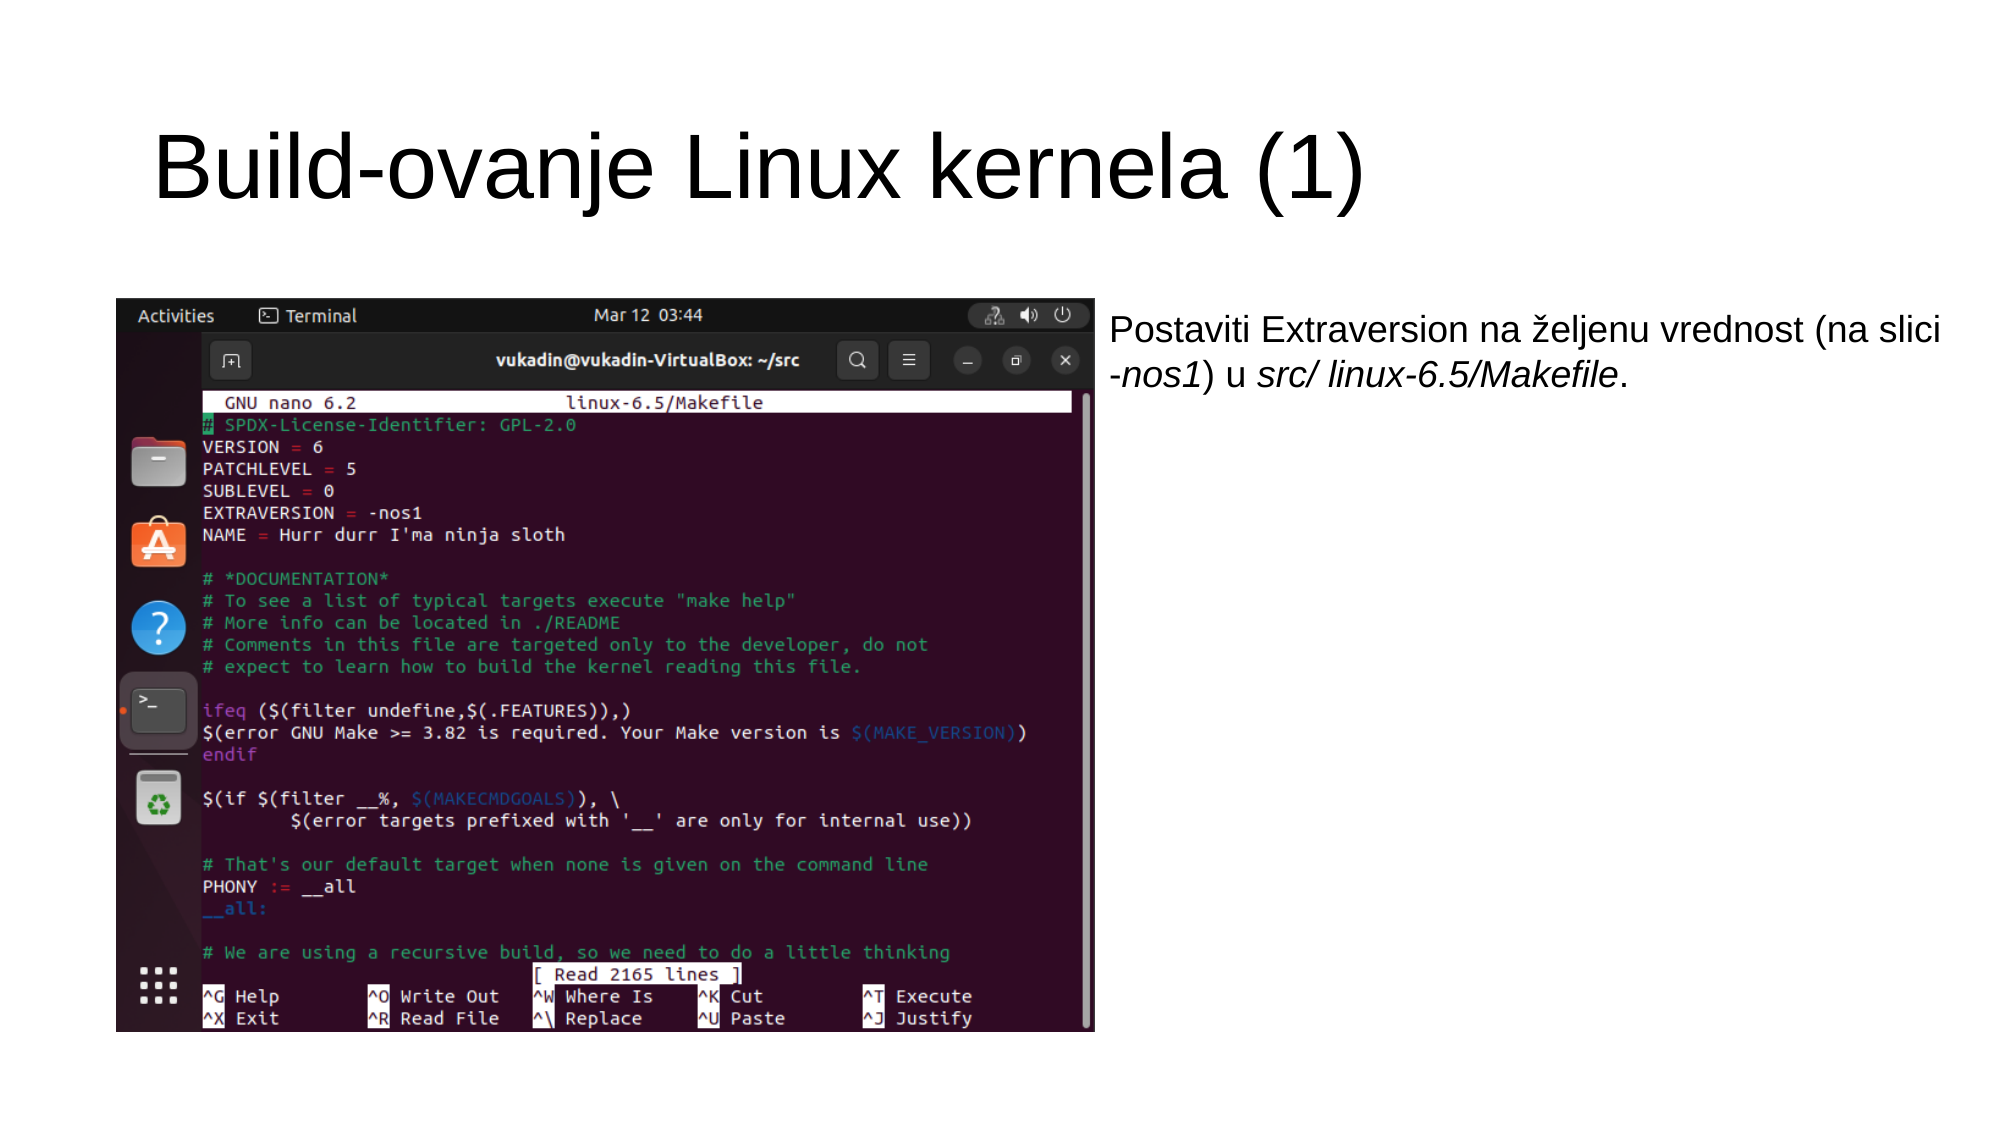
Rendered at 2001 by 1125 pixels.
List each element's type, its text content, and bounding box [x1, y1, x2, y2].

title Build-ovanje Linux kernela (1) [137, 59, 1863, 278]
text_box Postaviti Extraversion na željenu vrednost (na slici -nos1) u src/ linux-6.5/Makefile. [1095, 298, 1973, 403]
picture [116, 298, 1095, 1033]
